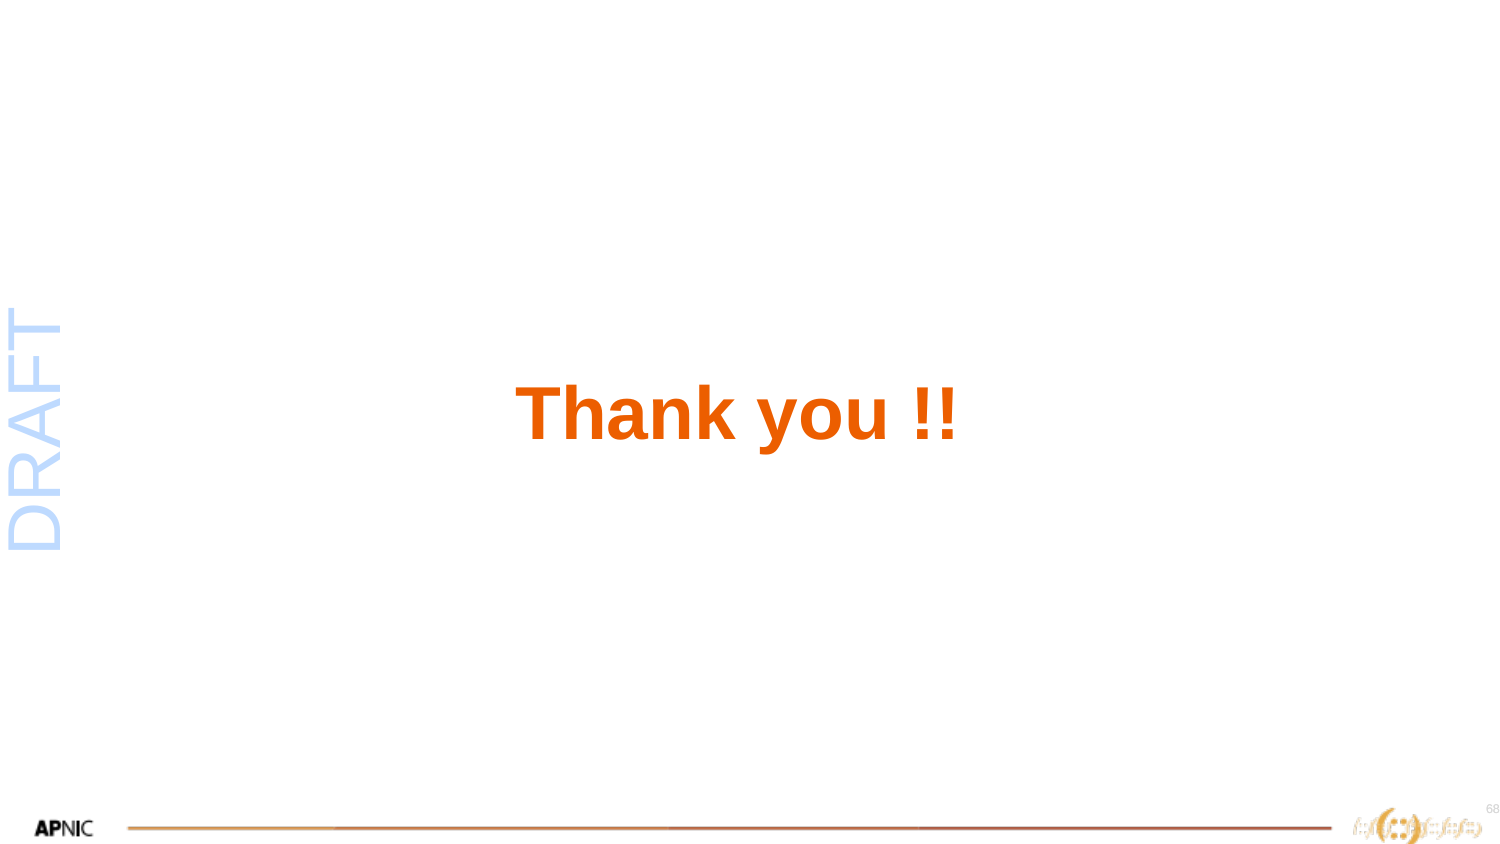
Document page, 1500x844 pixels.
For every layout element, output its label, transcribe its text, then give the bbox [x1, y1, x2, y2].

title Thank you !! [53, 339, 1424, 480]
